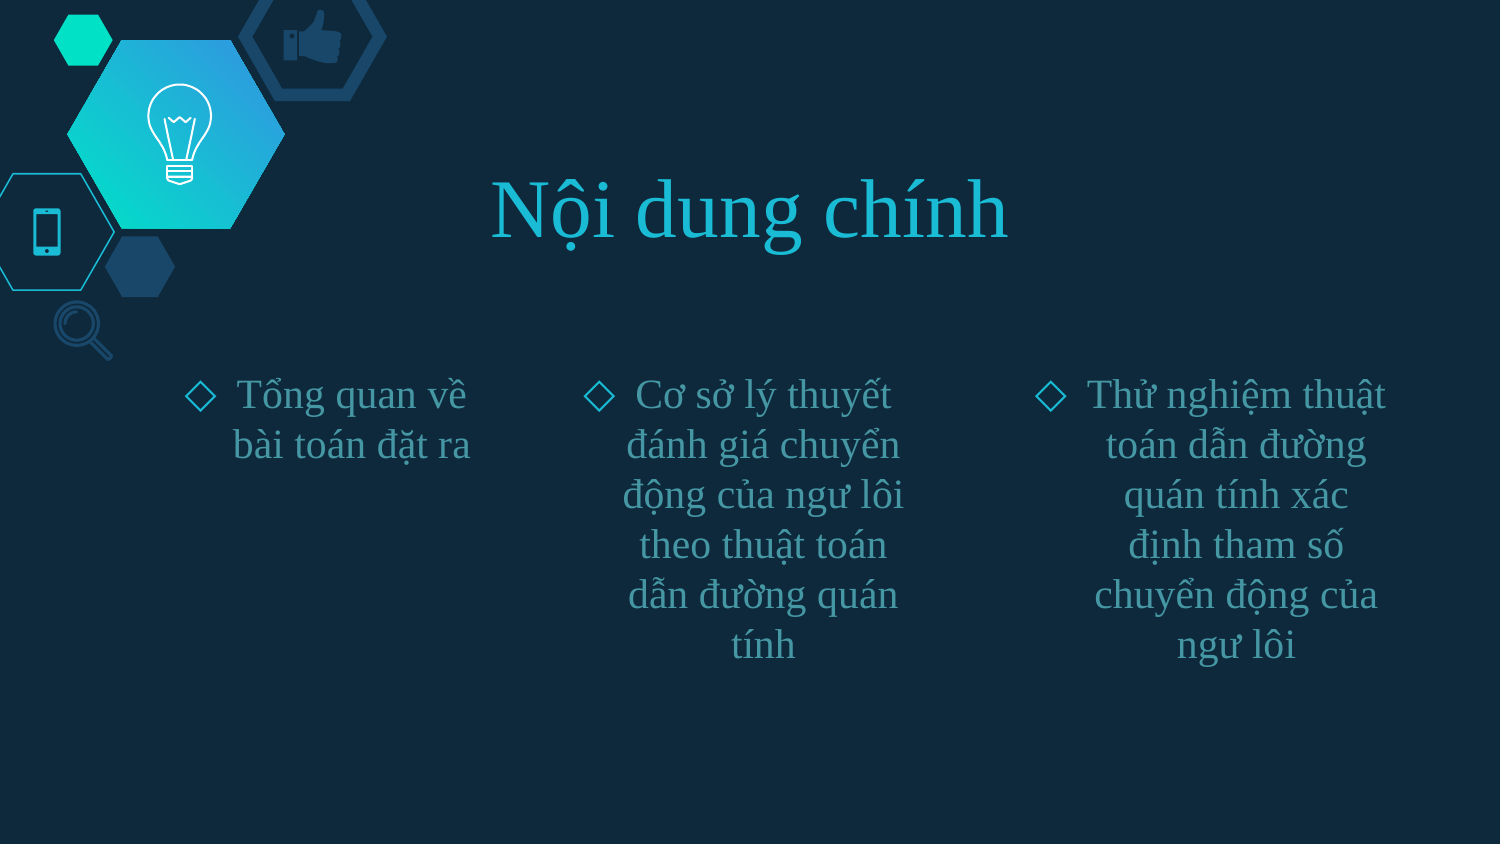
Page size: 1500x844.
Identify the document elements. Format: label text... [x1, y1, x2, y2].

list Tổng quan về bài toán đặt ra [117, 351, 512, 769]
list Thử nghiệm thuật toán dẫn đường quán tính xác định tham số chuyển động của ngư lôi [995, 351, 1403, 769]
title Nội dung chính [469, 163, 1031, 270]
list Cơ sở lý thuyết đánh giá chuyển động của ngư lôi theo thuật toán dẫn đường quán tính [529, 351, 923, 769]
